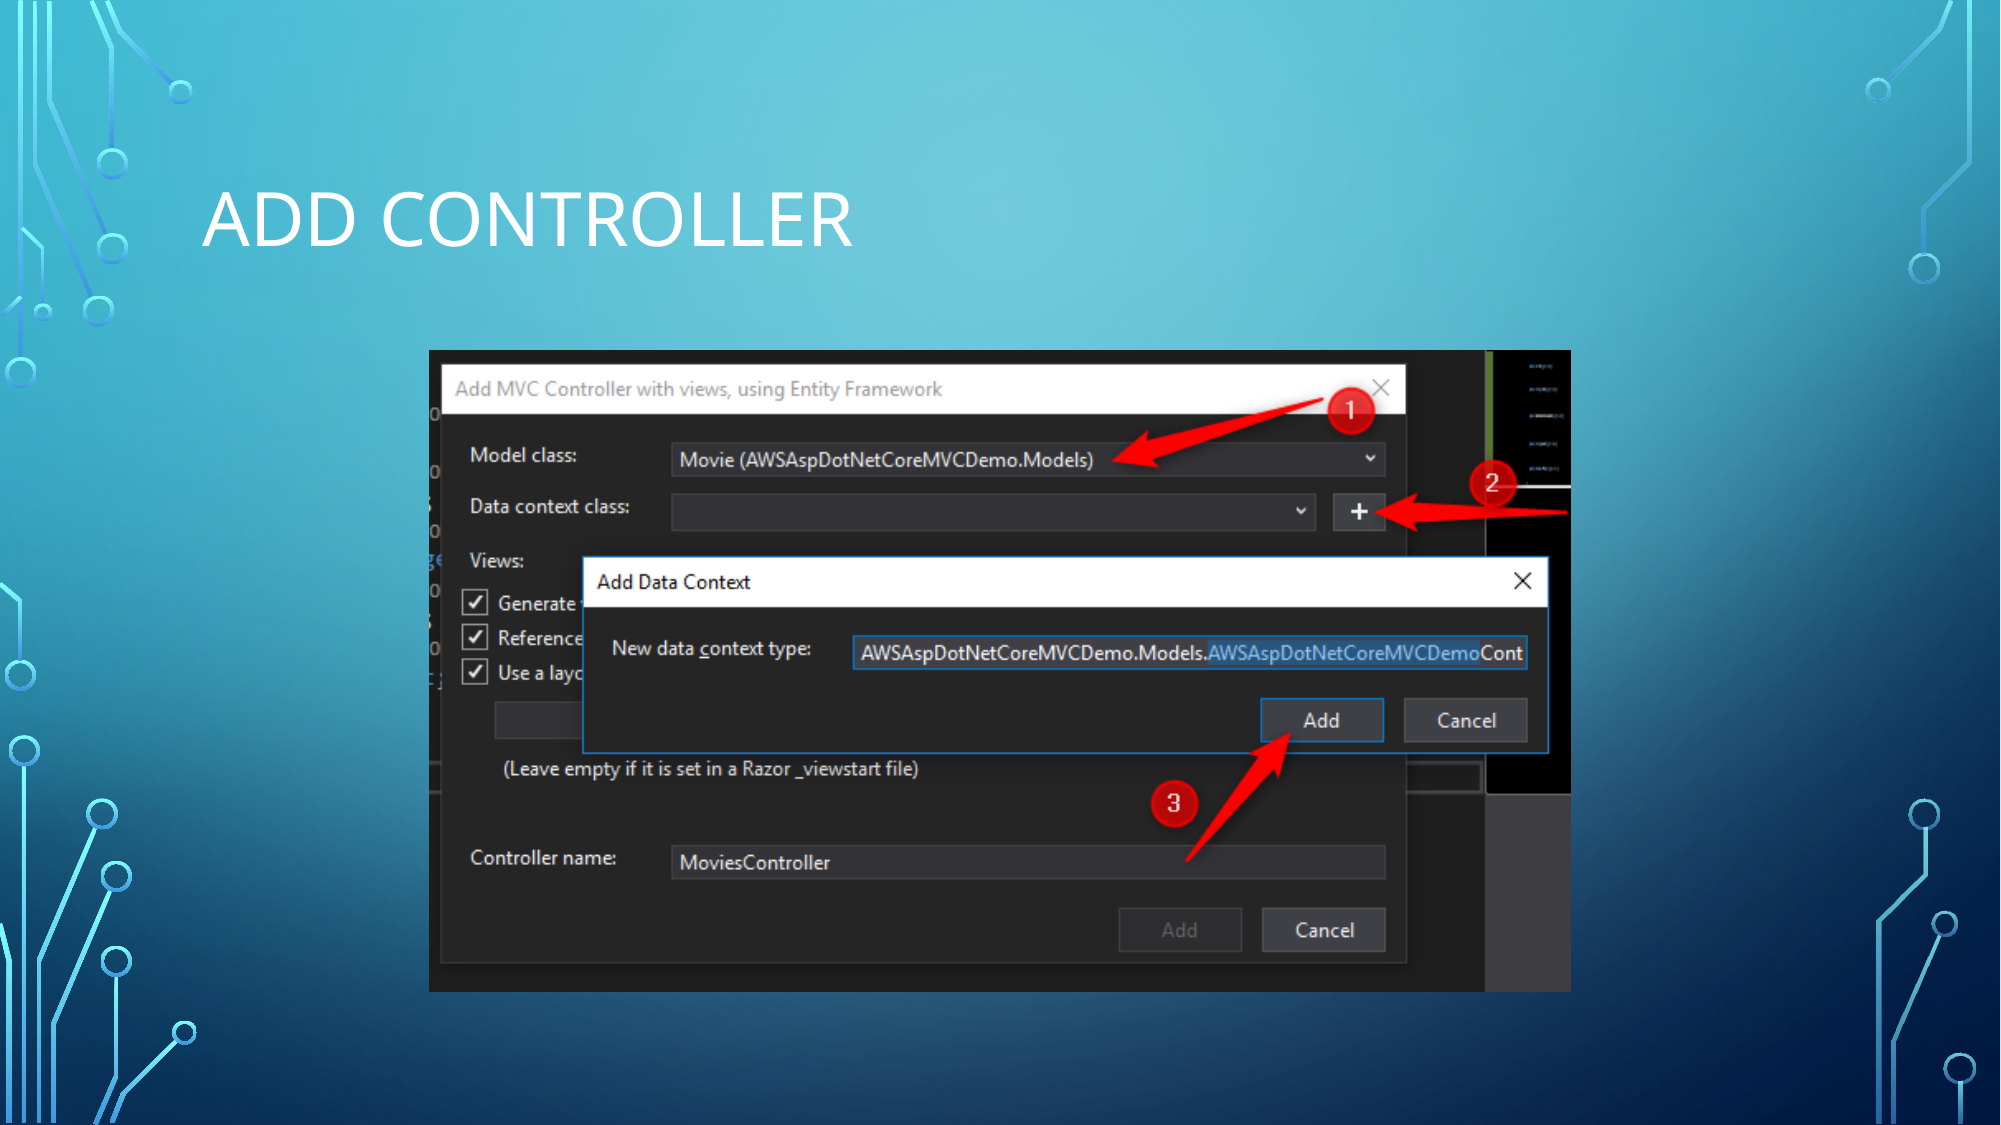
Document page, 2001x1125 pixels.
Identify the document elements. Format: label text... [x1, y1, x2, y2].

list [429, 350, 1571, 993]
title Add Controller [187, 101, 1813, 344]
